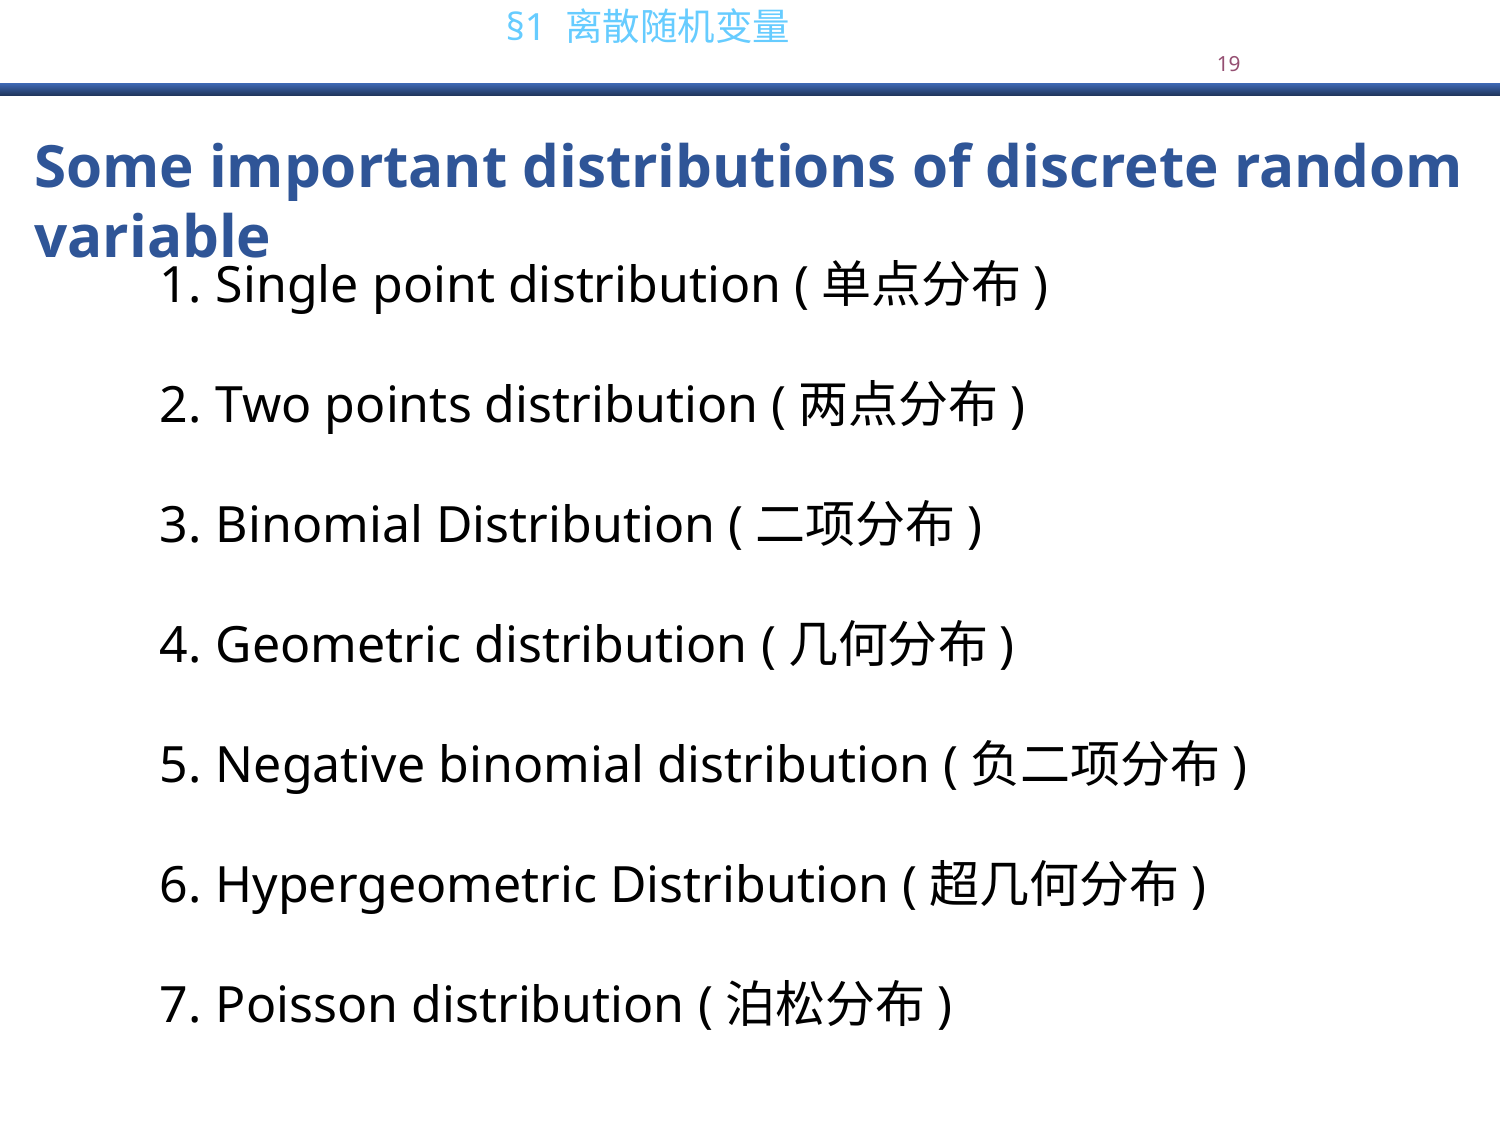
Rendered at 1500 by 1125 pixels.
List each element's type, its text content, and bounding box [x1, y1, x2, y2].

text_box Single point distribution (单点分布) Two points distribution (两点分布) Binomial Distribution (二项分布) Geometric distribution (几何分布) Negative binomial distribution (负二项分布) Hypergeometric Distribution (超几何分布) Poisson distribution (泊松分布) [144, 244, 1417, 1040]
text_box Some important distributions of discrete random variable [19, 121, 1500, 277]
